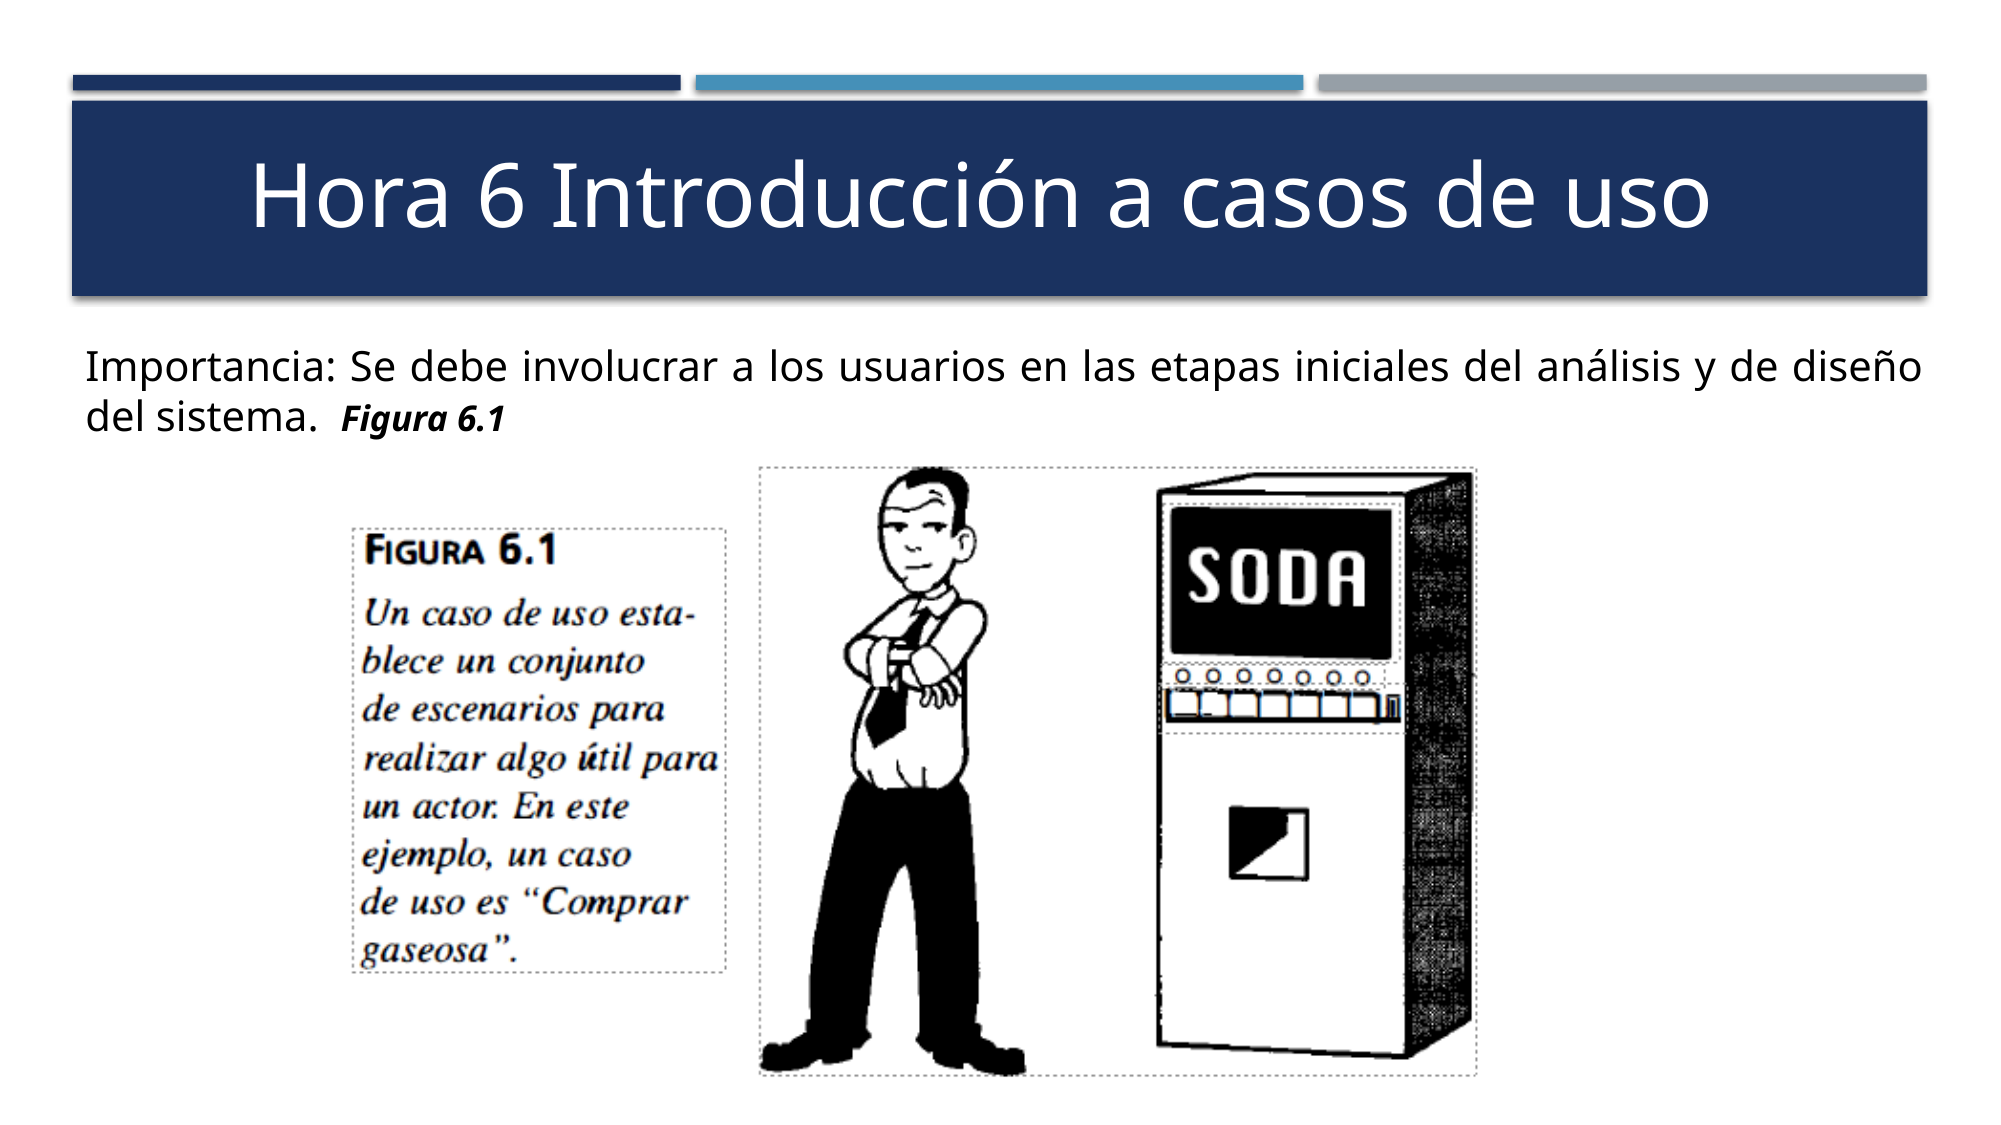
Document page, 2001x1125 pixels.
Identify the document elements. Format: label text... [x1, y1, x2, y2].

text_box Hora 6 Introducción a casos de uso [115, 130, 1872, 254]
picture [341, 447, 1495, 1100]
text_box Importancia: Se debe involucrar a los usuarios en las etapas iniciales del análisis y de diseño del sistema. Figura 6.1 [70, 332, 1940, 448]
